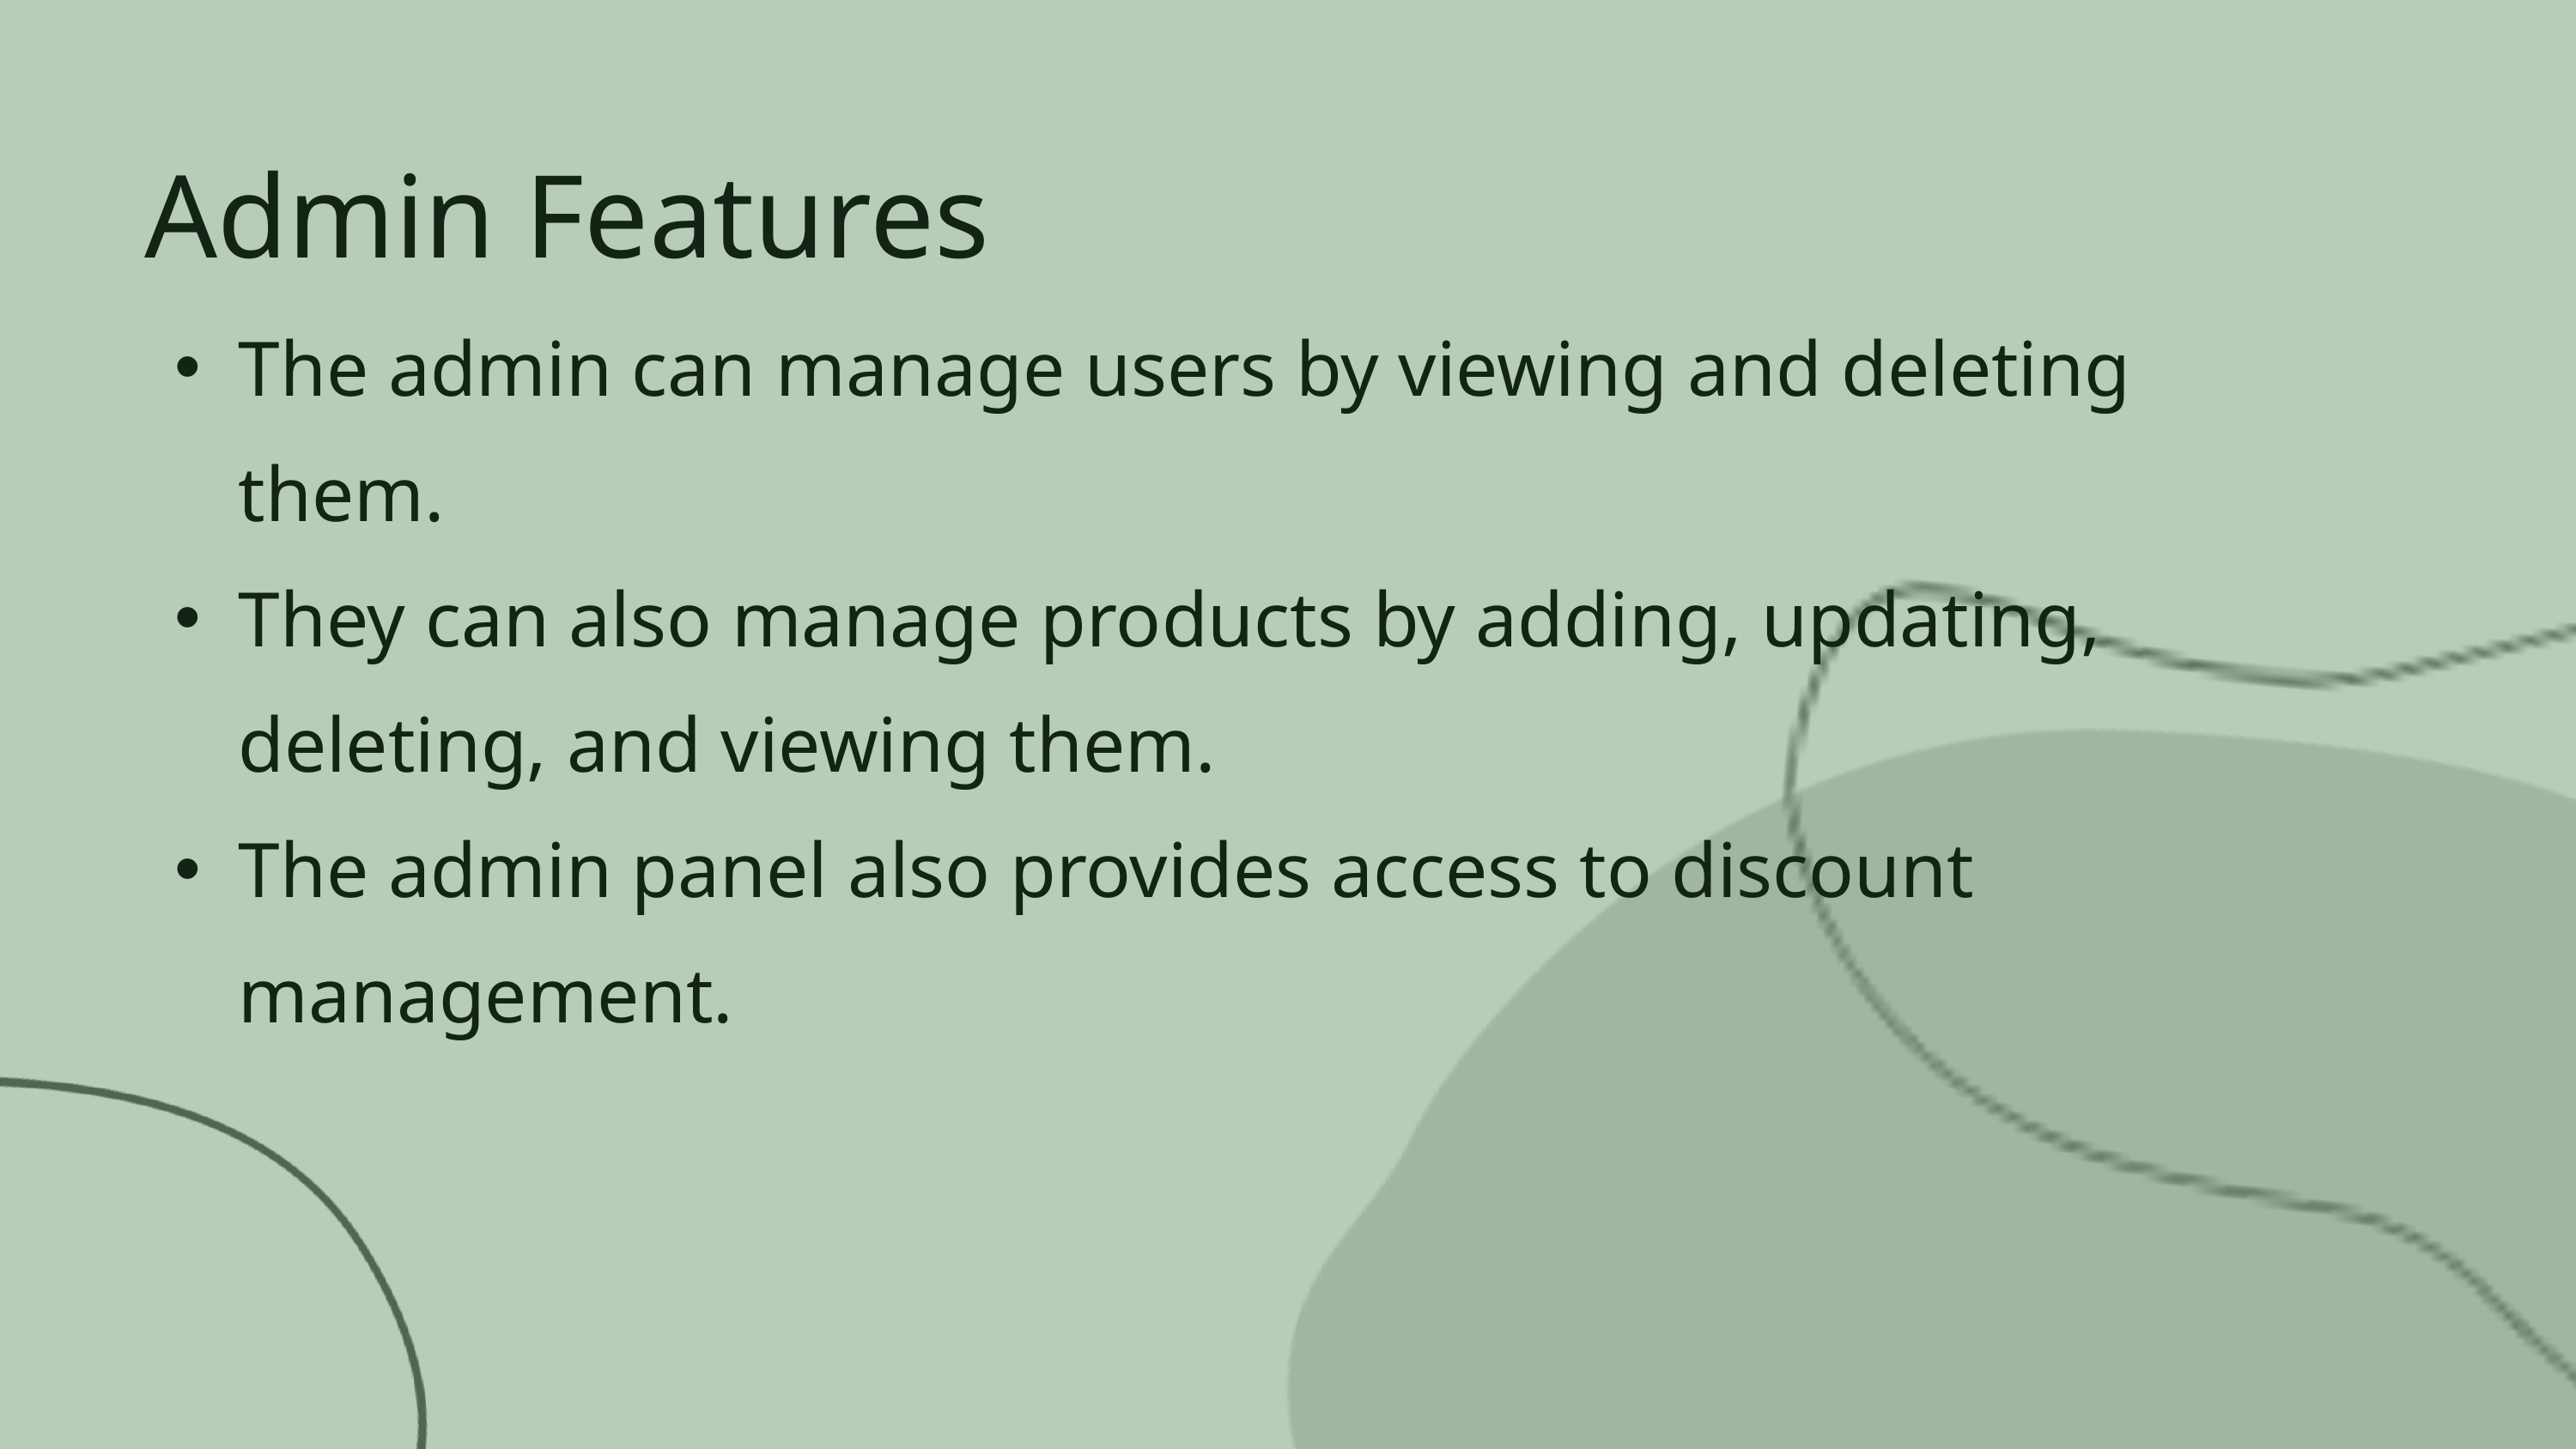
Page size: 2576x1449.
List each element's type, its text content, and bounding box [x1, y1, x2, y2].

text_box Admin Features [144, 143, 1802, 282]
picture [1422, 332, 2576, 1449]
text_box The admin can manage users by viewing and deleting them. They can also manage products by adding, updating, deleting, and viewing them. The admin panel also provides access to discount management. [110, 285, 2142, 1164]
picture [0, 1036, 453, 1449]
